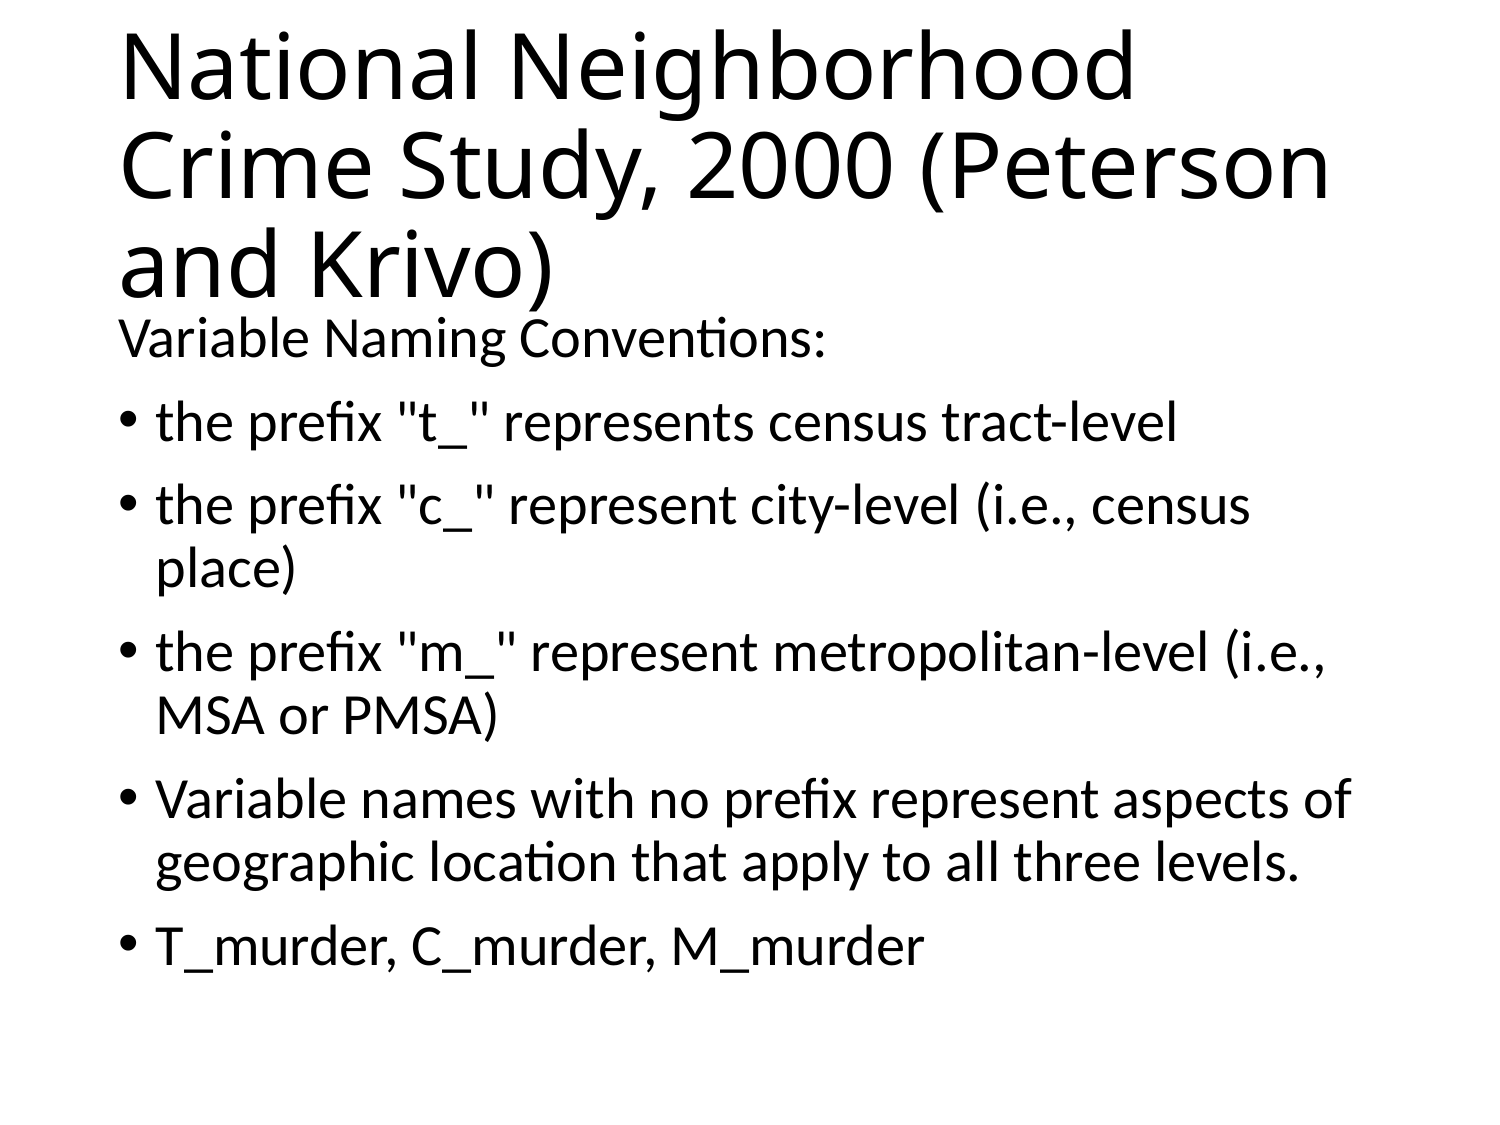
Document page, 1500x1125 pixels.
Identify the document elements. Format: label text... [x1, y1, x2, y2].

list Variable Naming Conventions: the prefix "t_" represents census tract-level the prefix "c_" represent city-level (i.e., census place) the prefix "m_" represent metropolitan-level (i.e., MSA or PMSA) Variable names with no prefix represent aspects of geographic location that apply to all three levels. T_murder, C_murder, M_murder [103, 299, 1397, 1014]
title National Neighborhood Crime Study, 2000 (Peterson and Krivo) [103, 59, 1397, 278]
